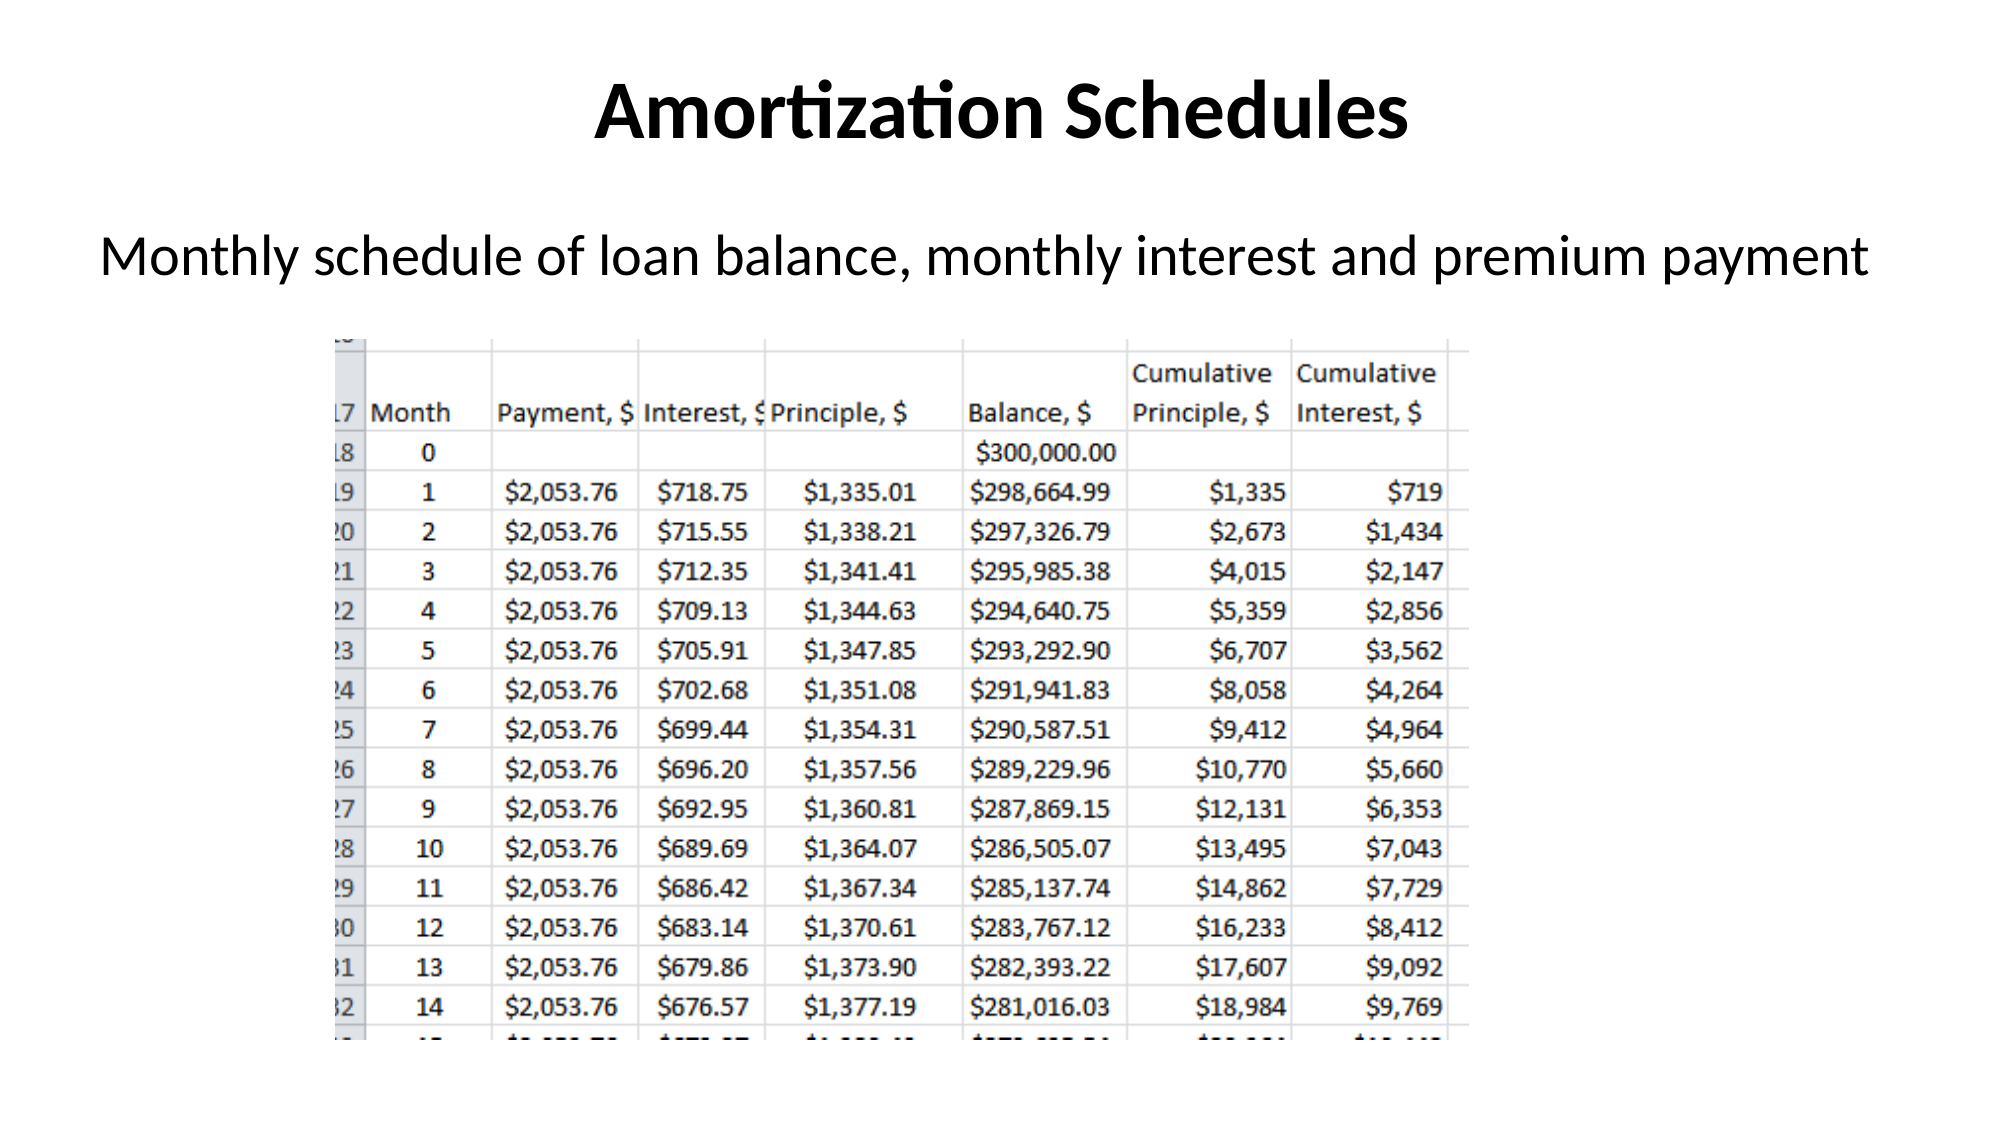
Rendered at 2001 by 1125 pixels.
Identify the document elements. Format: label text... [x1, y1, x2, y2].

text_box Amortization Schedules [579, 47, 1426, 163]
picture [335, 339, 1469, 1040]
text_box Monthly schedule of loan balance, monthly interest and premium payment [85, 209, 1886, 295]
